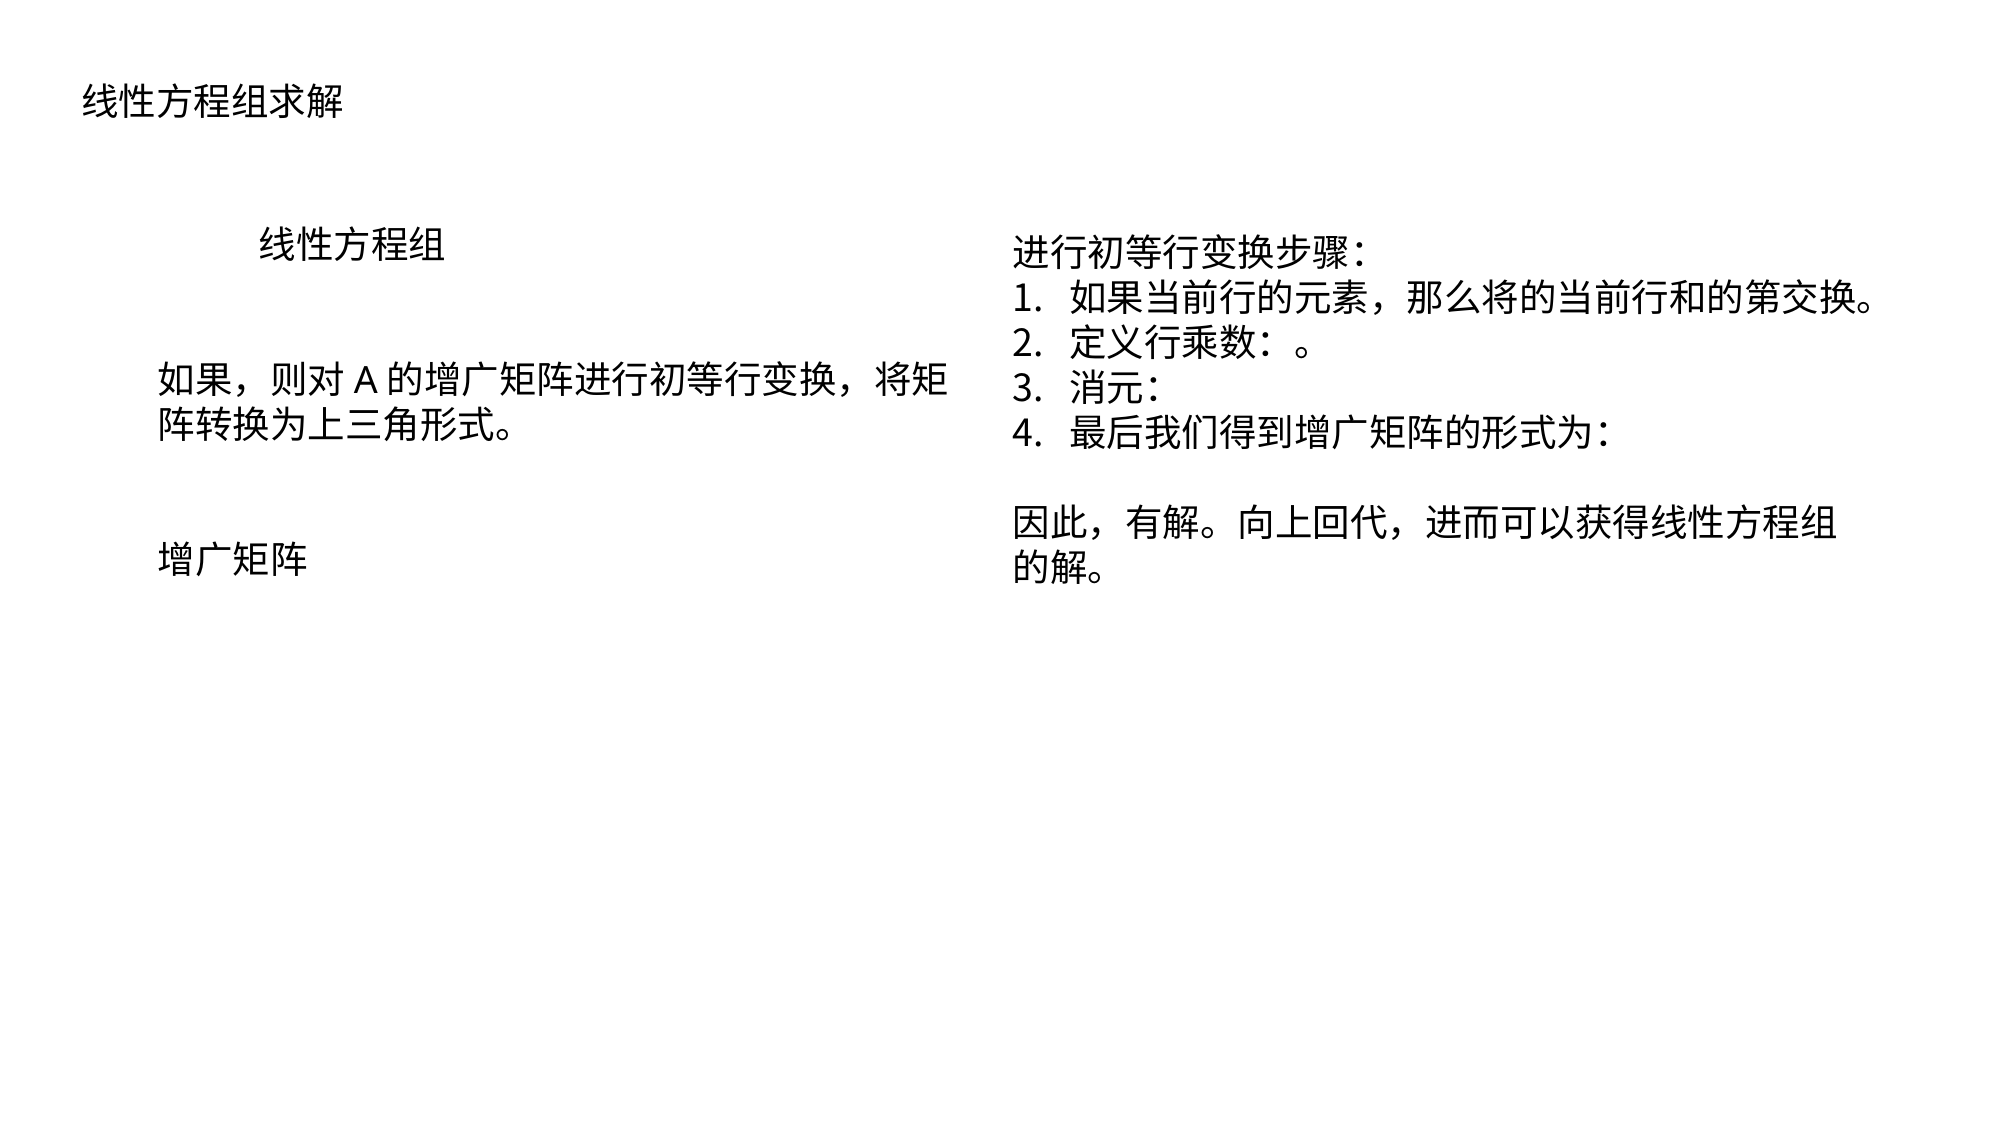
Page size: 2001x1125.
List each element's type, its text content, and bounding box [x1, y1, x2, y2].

text_box 线性方程组求解 [66, 70, 359, 131]
